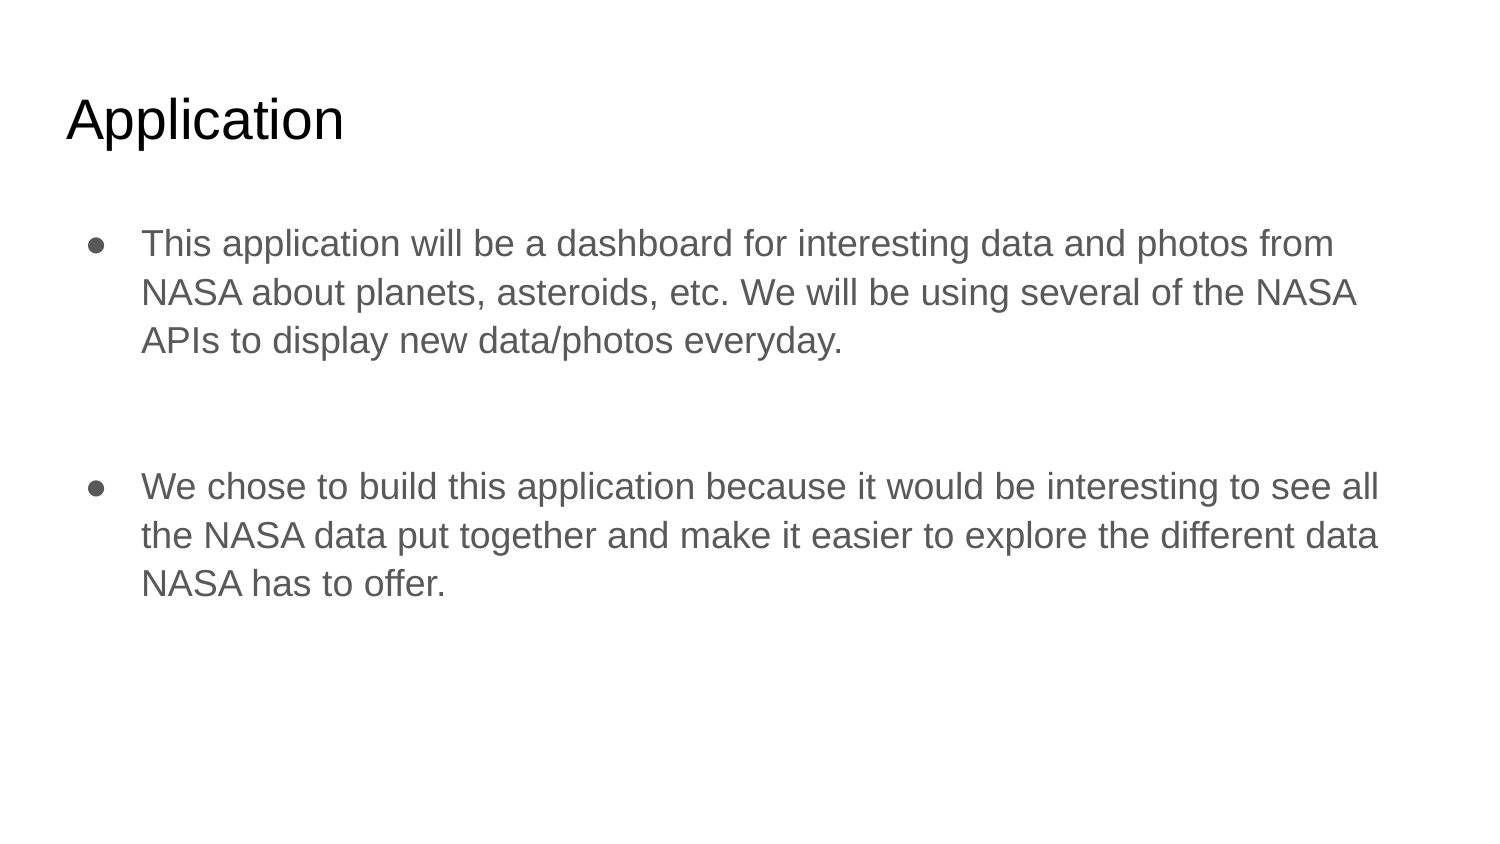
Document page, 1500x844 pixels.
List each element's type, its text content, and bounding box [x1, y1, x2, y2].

title Application [51, 72, 1449, 167]
list This application will be a dashboard for interesting data and photos from NASA about planets, asteroids, etc. We will be using several of the NASA APIs to display new data/photos everyday. We chose to build this application because it would be interesting to see all the NASA data put together and make it easier to explore the different data NASA has to offer. [51, 201, 1449, 762]
